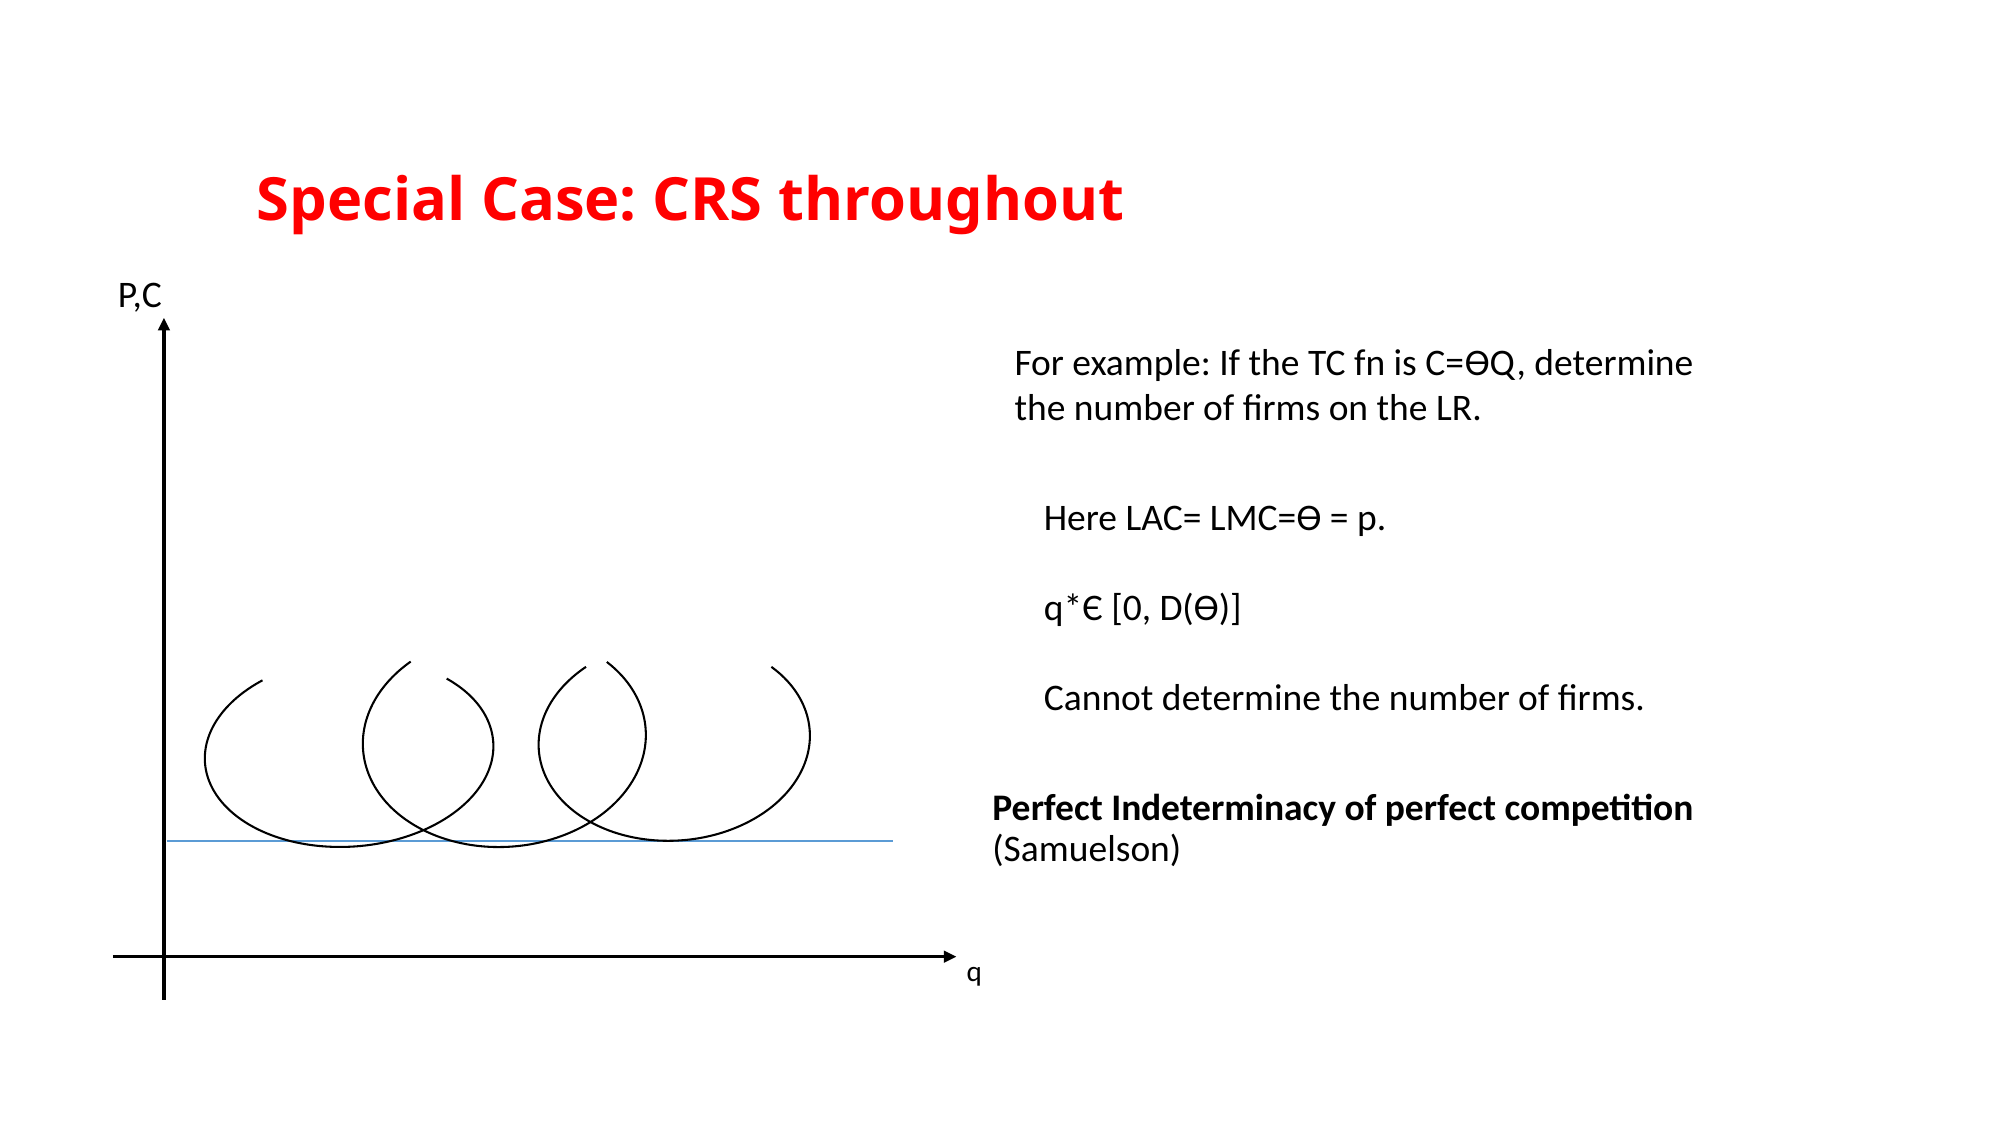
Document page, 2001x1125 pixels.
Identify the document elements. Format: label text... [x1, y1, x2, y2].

text_box [439, 677, 493, 729]
text_box [203, 679, 422, 840]
text_box [537, 665, 811, 840]
list Perfect Indeterminacy of perfect competition (Samuelson) [977, 780, 1871, 920]
title Special Case: CRS throughout [241, 161, 1859, 242]
text_box [361, 660, 590, 840]
text_box P,C [103, 262, 197, 323]
text_box [289, 842, 391, 848]
text_box Here LAC= LMC=ϴ = p. q*Є [0, D(ϴ)] Cannot determine the number of firms. [1029, 486, 1691, 726]
text_box q [951, 945, 982, 995]
text_box For example: If the TC fn is C=ϴQ, determine the number of firms on the LR. [999, 330, 1717, 436]
text_box [451, 842, 546, 849]
text_box [593, 661, 645, 715]
